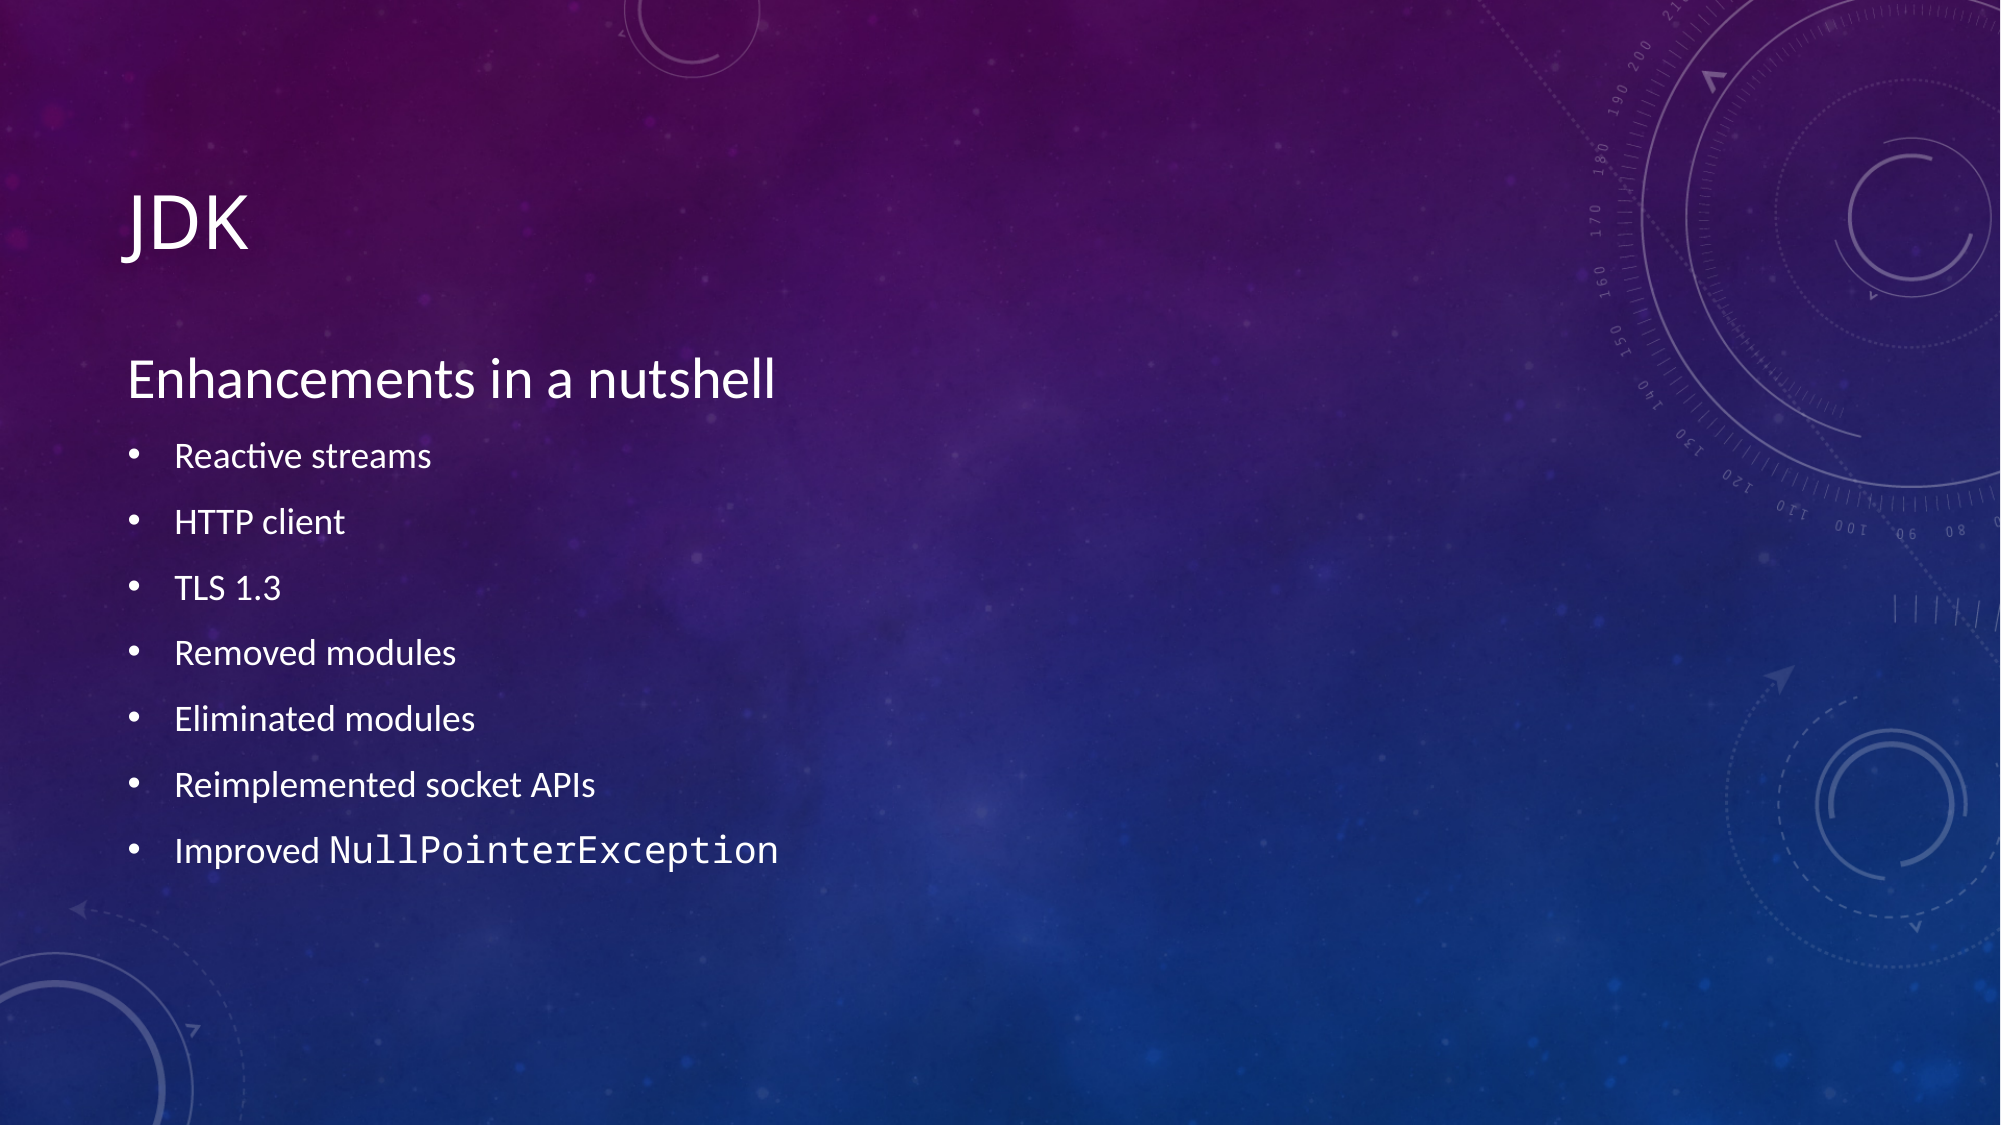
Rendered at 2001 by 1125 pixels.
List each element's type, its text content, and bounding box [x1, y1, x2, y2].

list Enhancements in a nutshell Reactive streams HTTP client TLS 1.3 Removed modules Eliminated modules Reimplemented socket APIs Improved NullPointerException [112, 351, 1775, 950]
title JDK [112, 99, 1775, 339]
picture [0, 0, 2001, 1125]
